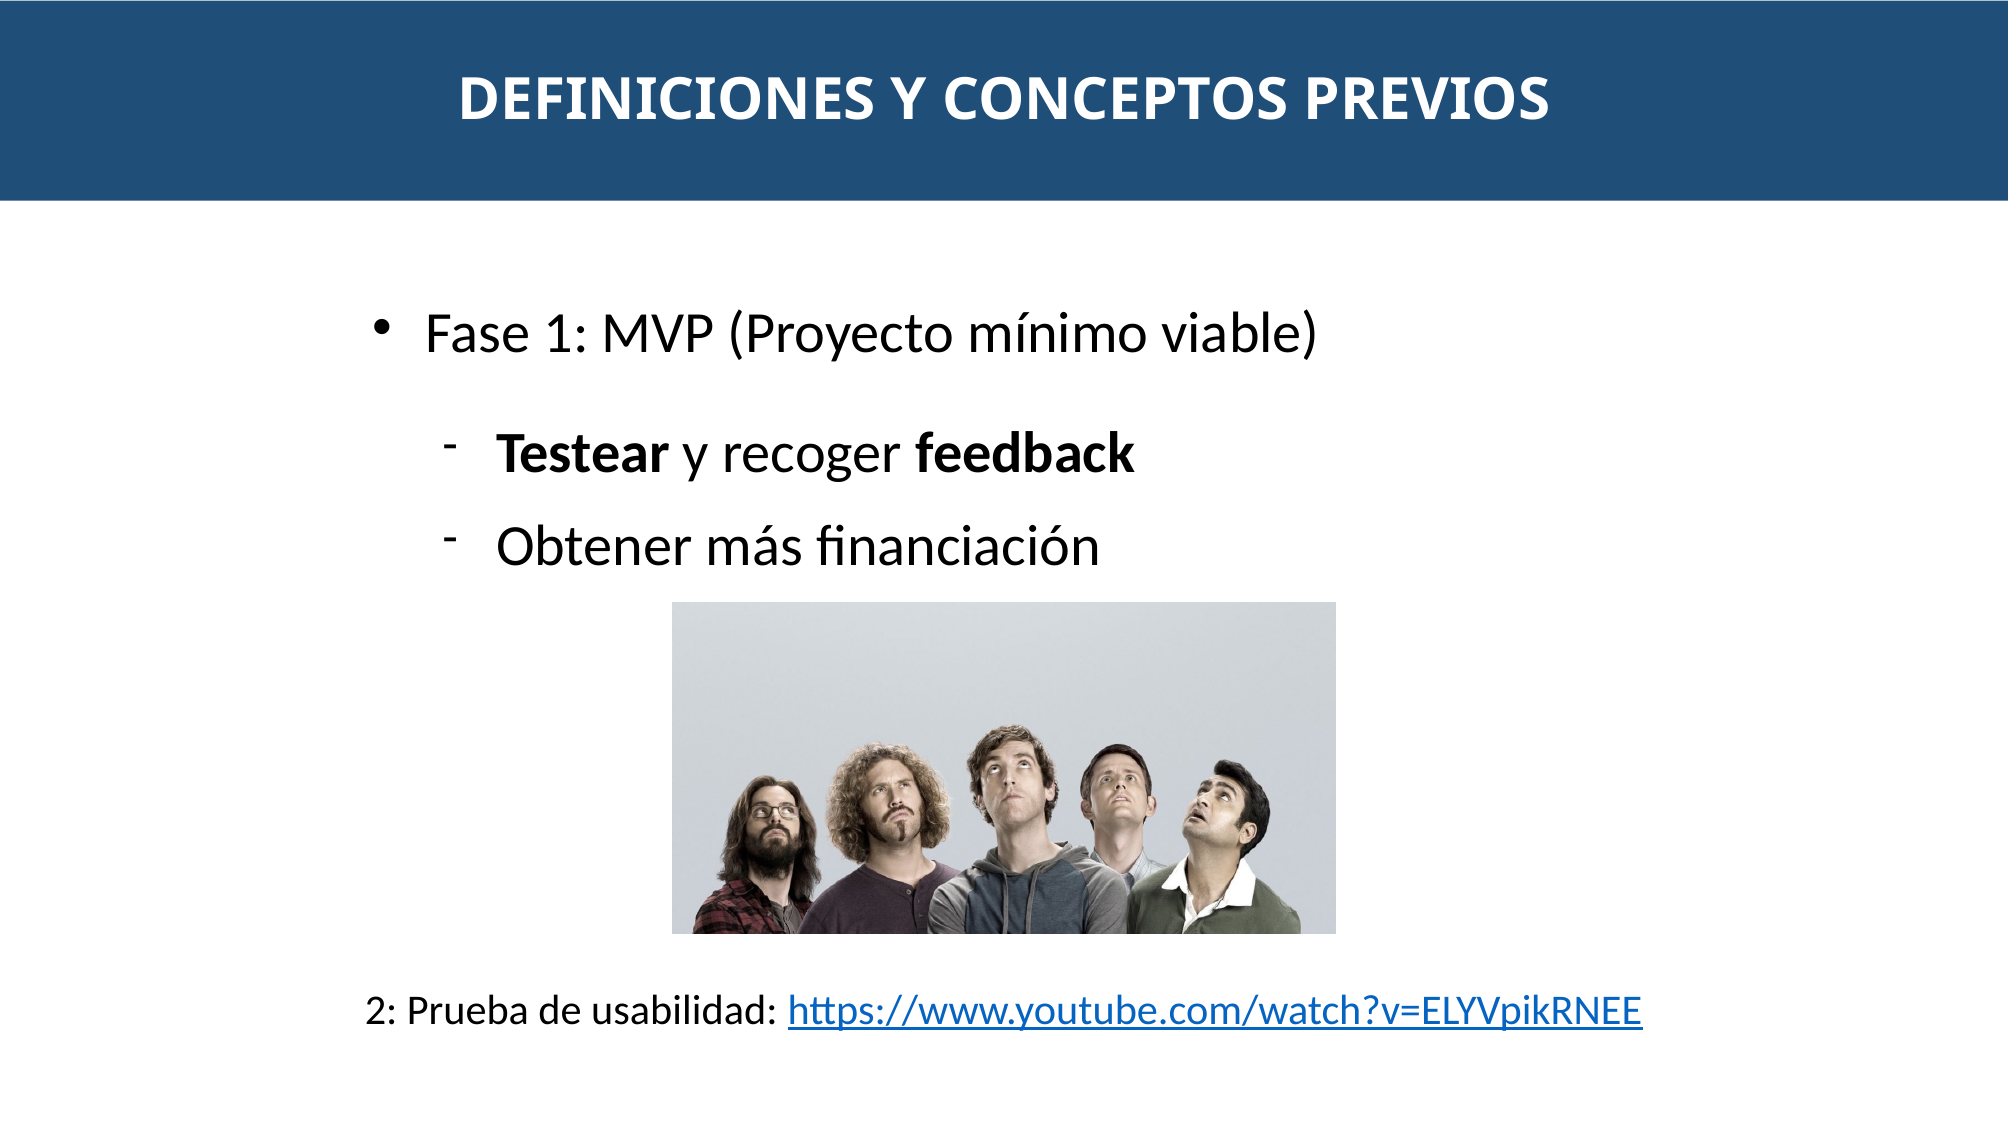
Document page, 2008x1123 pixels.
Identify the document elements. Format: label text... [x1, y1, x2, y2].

text_box Fase 1: MVP (Proyecto mínimo viable) [339, 195, 1669, 402]
text_box Testear y recoger feedback Obtener más financiación [339, 402, 1669, 579]
picture [672, 602, 1336, 934]
text_box DEFINICIONES Y CONCEPTOS PREVIOS [0, 0, 2008, 201]
text_box 2: Prueba de usabilidad: https://www.youtube.com/watch?v=ELYVpikRNEE [0, 968, 2008, 1123]
